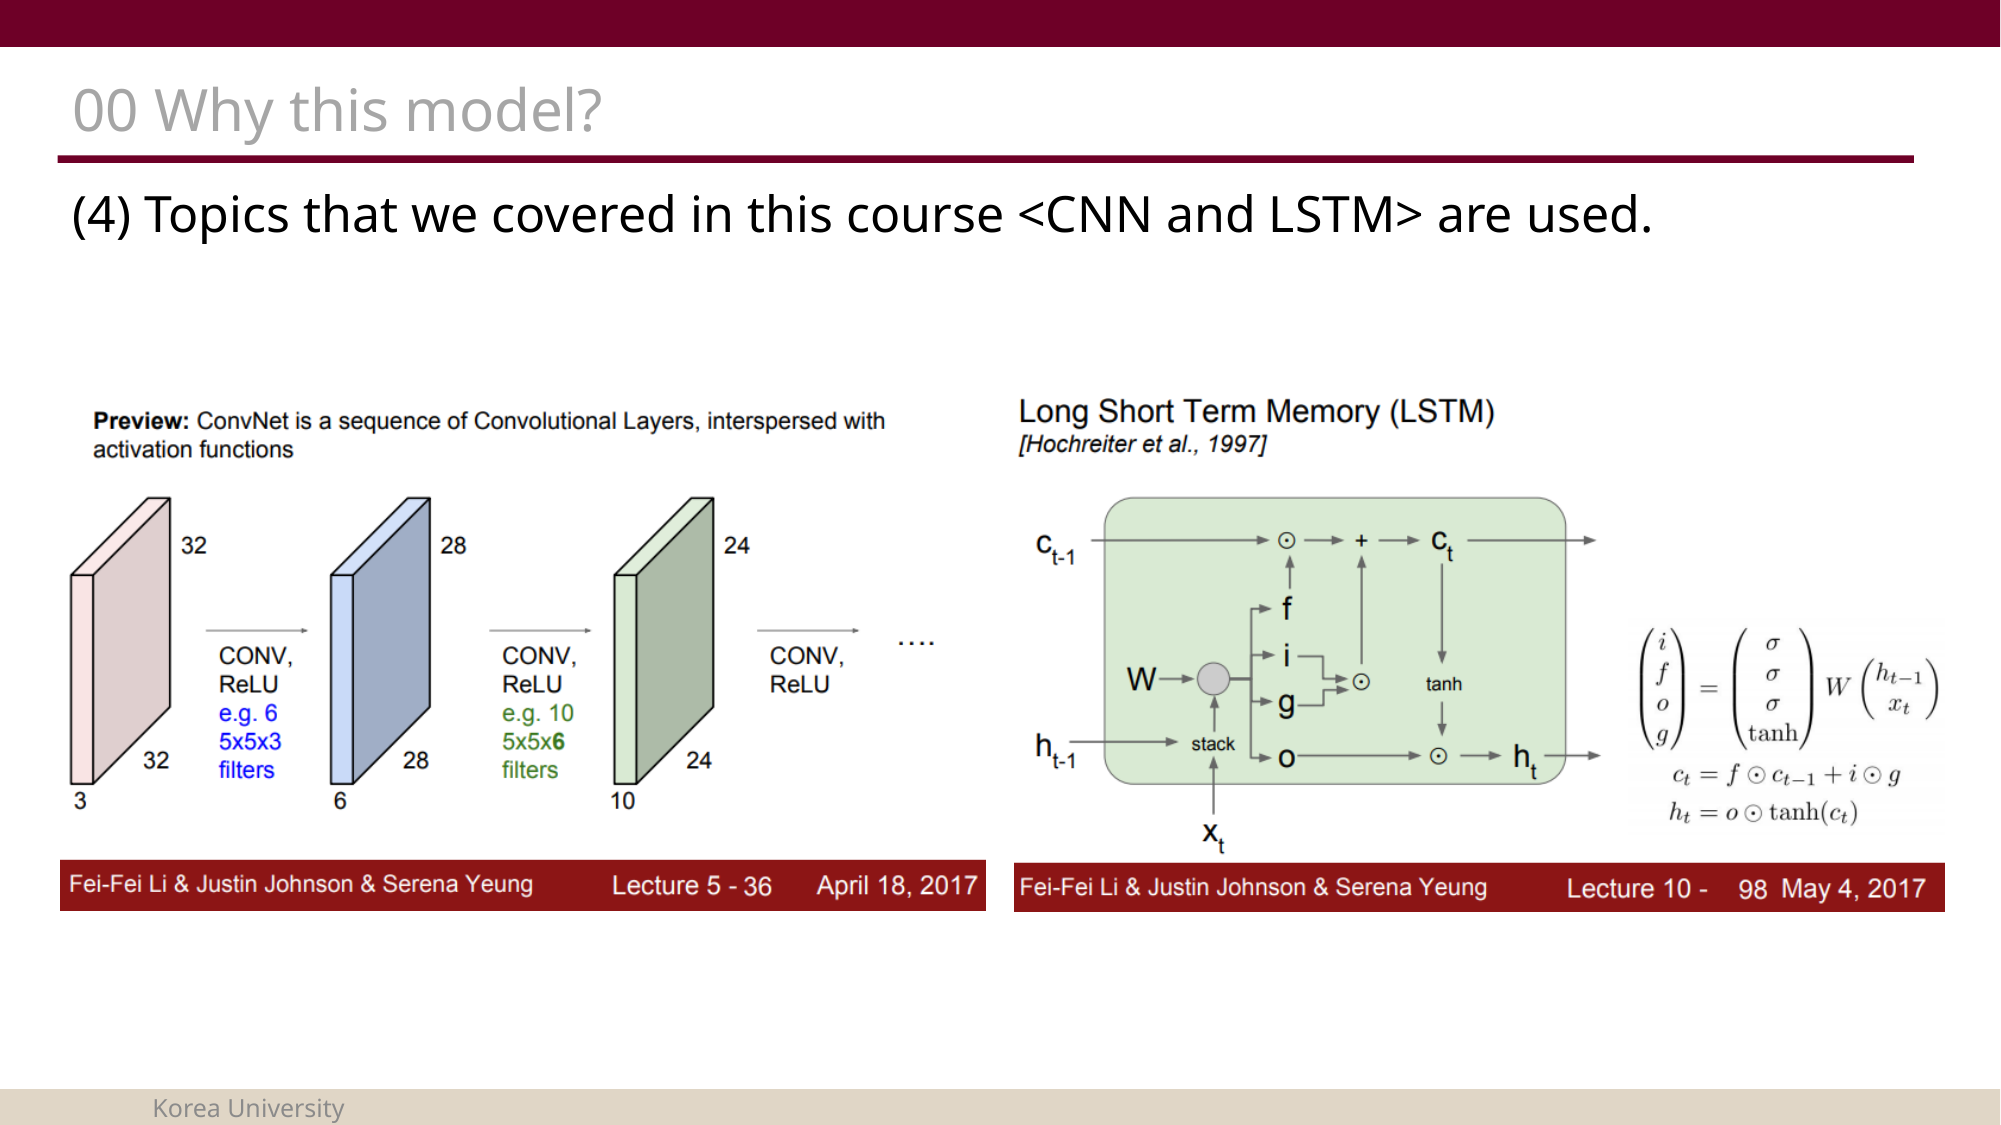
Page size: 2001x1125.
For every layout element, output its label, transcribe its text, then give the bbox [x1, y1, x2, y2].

picture [60, 391, 986, 911]
text_box (4) Topics that we covered in this course <CNN and LSTM> are used. [57, 155, 1914, 278]
picture [1014, 391, 1945, 912]
slide_number Korea University [137, 1085, 588, 1125]
title 00 Why this model? [57, 51, 688, 154]
